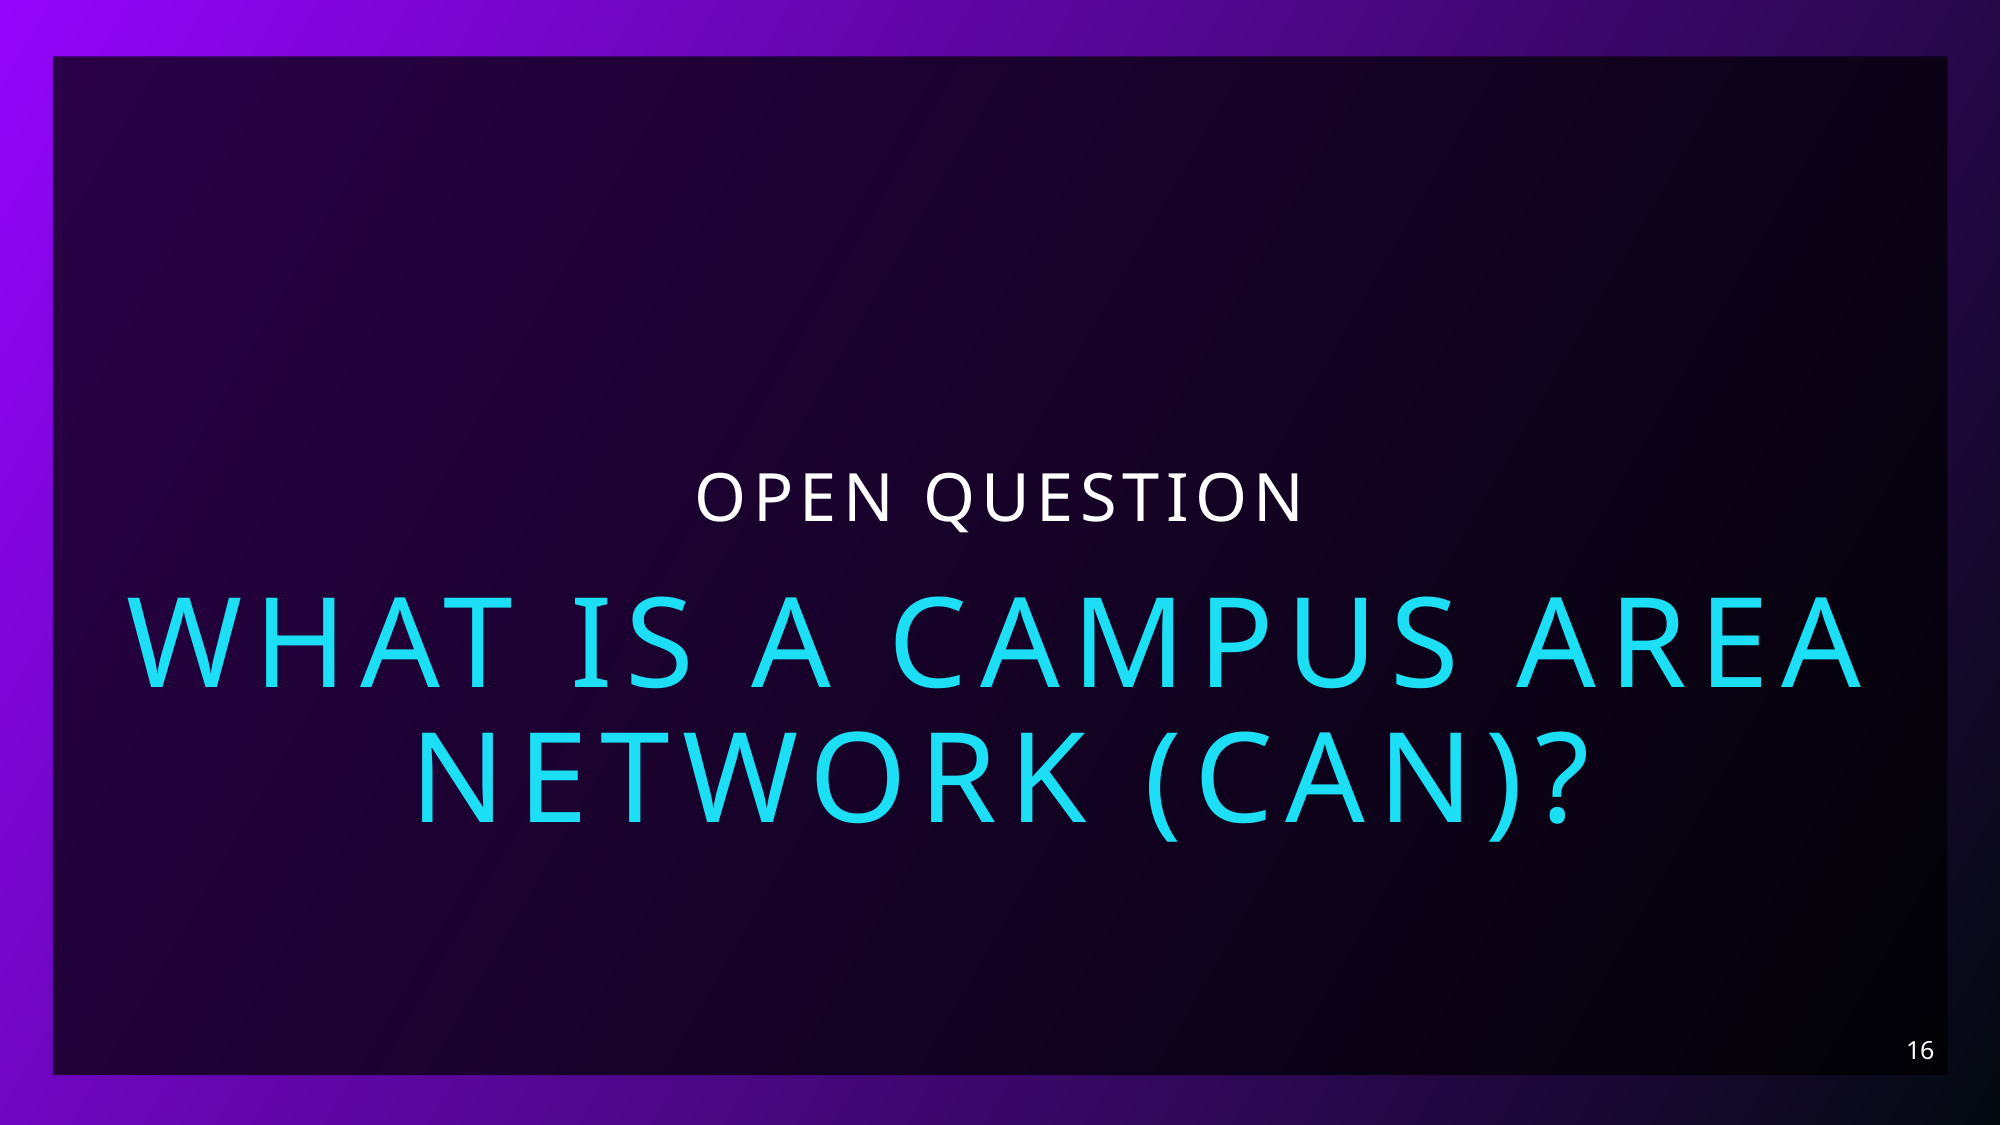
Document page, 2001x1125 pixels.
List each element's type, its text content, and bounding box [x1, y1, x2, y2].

subtitle What is a Campus Area Network (CAN)? [52, 571, 1950, 964]
title Open question [52, 95, 1948, 544]
slide_number 16 [1499, 1021, 1950, 1082]
